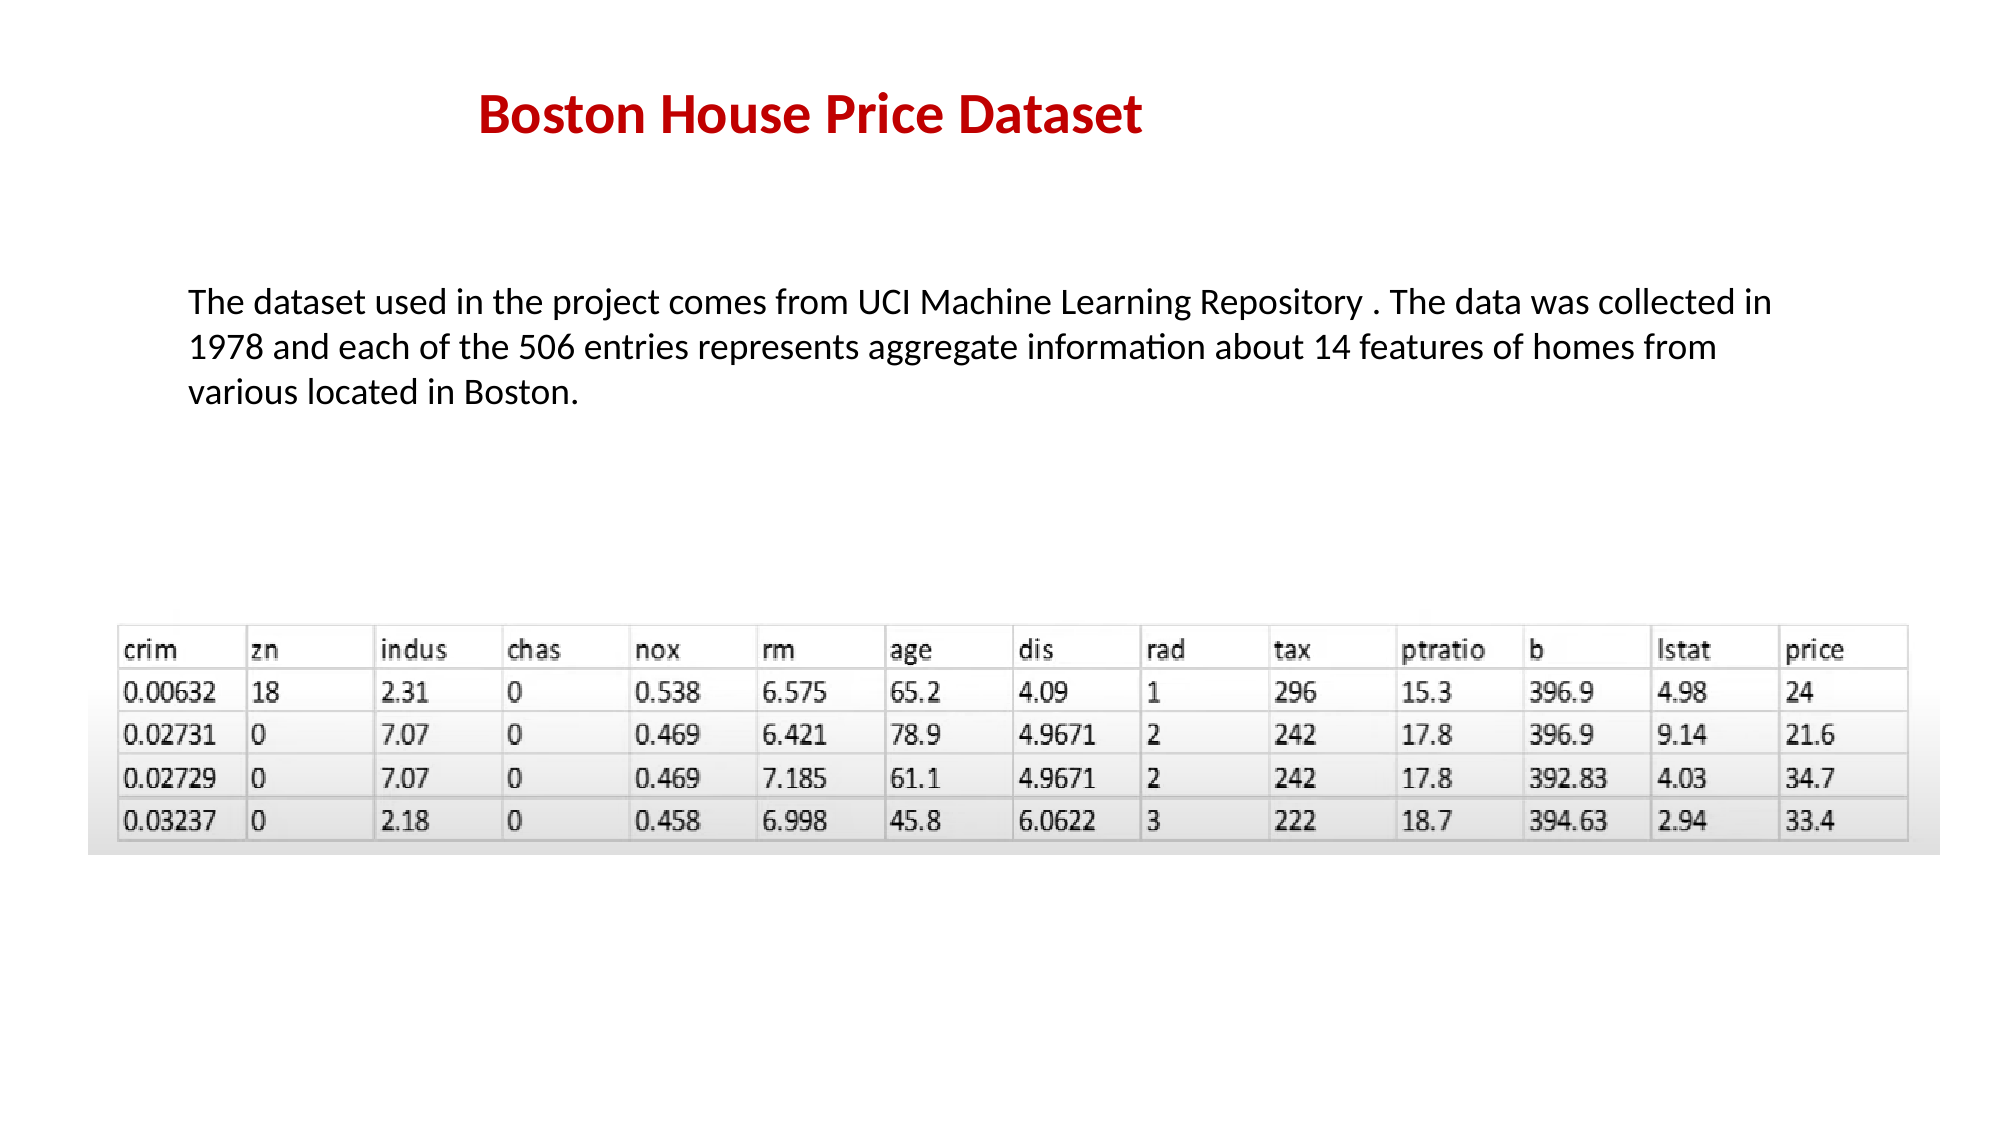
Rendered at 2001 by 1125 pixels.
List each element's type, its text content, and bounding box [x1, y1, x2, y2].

text_box Boston House Price Dataset [463, 68, 1274, 154]
picture [88, 604, 1940, 855]
text_box The dataset used in the project comes from UCI Machine Learning Repository . The data was collected in 1978 and each of the 506 entries represents aggregate information about 14 features of homes from various located in Boston. [173, 269, 1825, 420]
